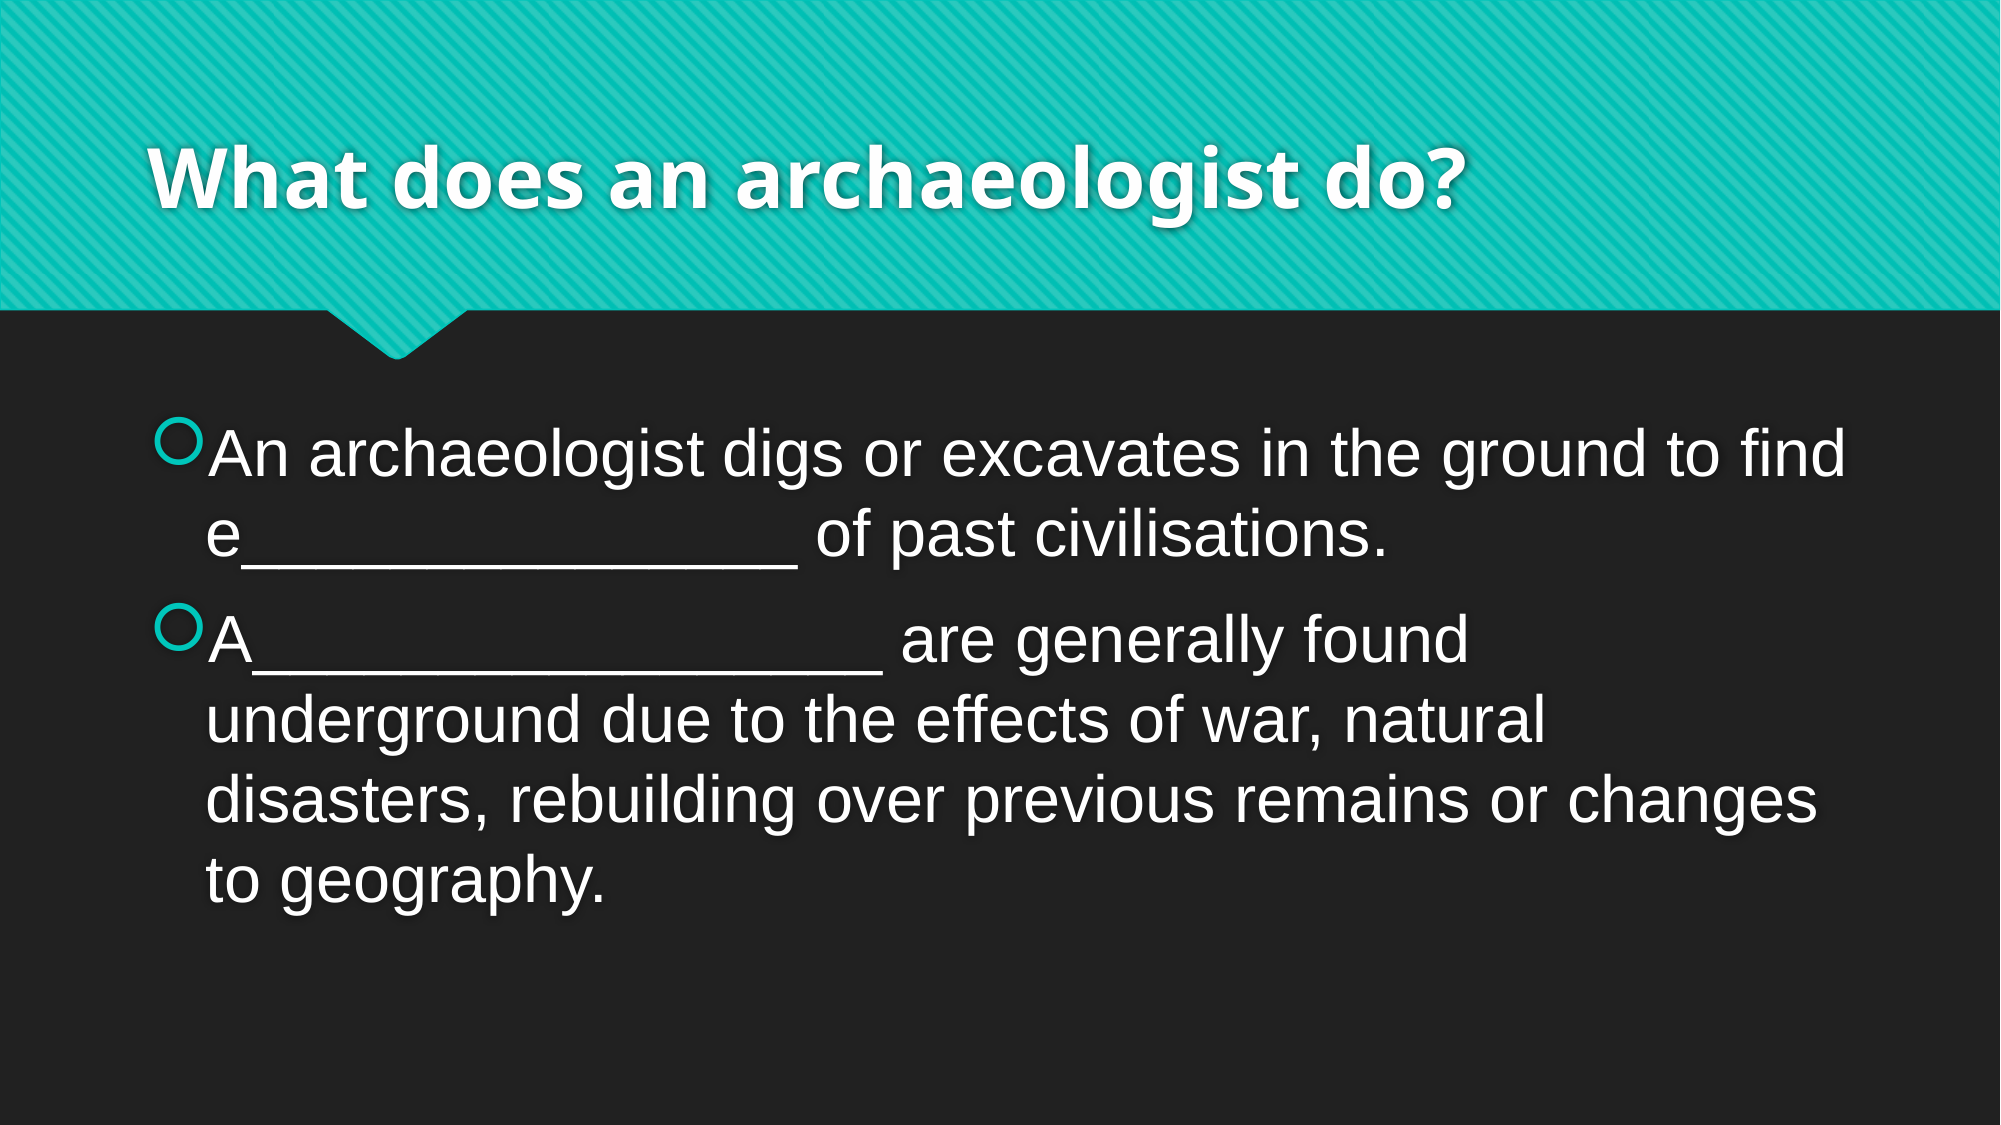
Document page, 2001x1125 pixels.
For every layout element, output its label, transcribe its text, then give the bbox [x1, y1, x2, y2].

title What does an archaeologist do? [132, 73, 1868, 233]
list An archaeologist digs or excavates in the ground to find e_______________ of past civilisations. A_________________ are generally found underground due to the effects of war, natural disasters, rebuilding over previous remains or changes to geography. [134, 364, 1866, 962]
